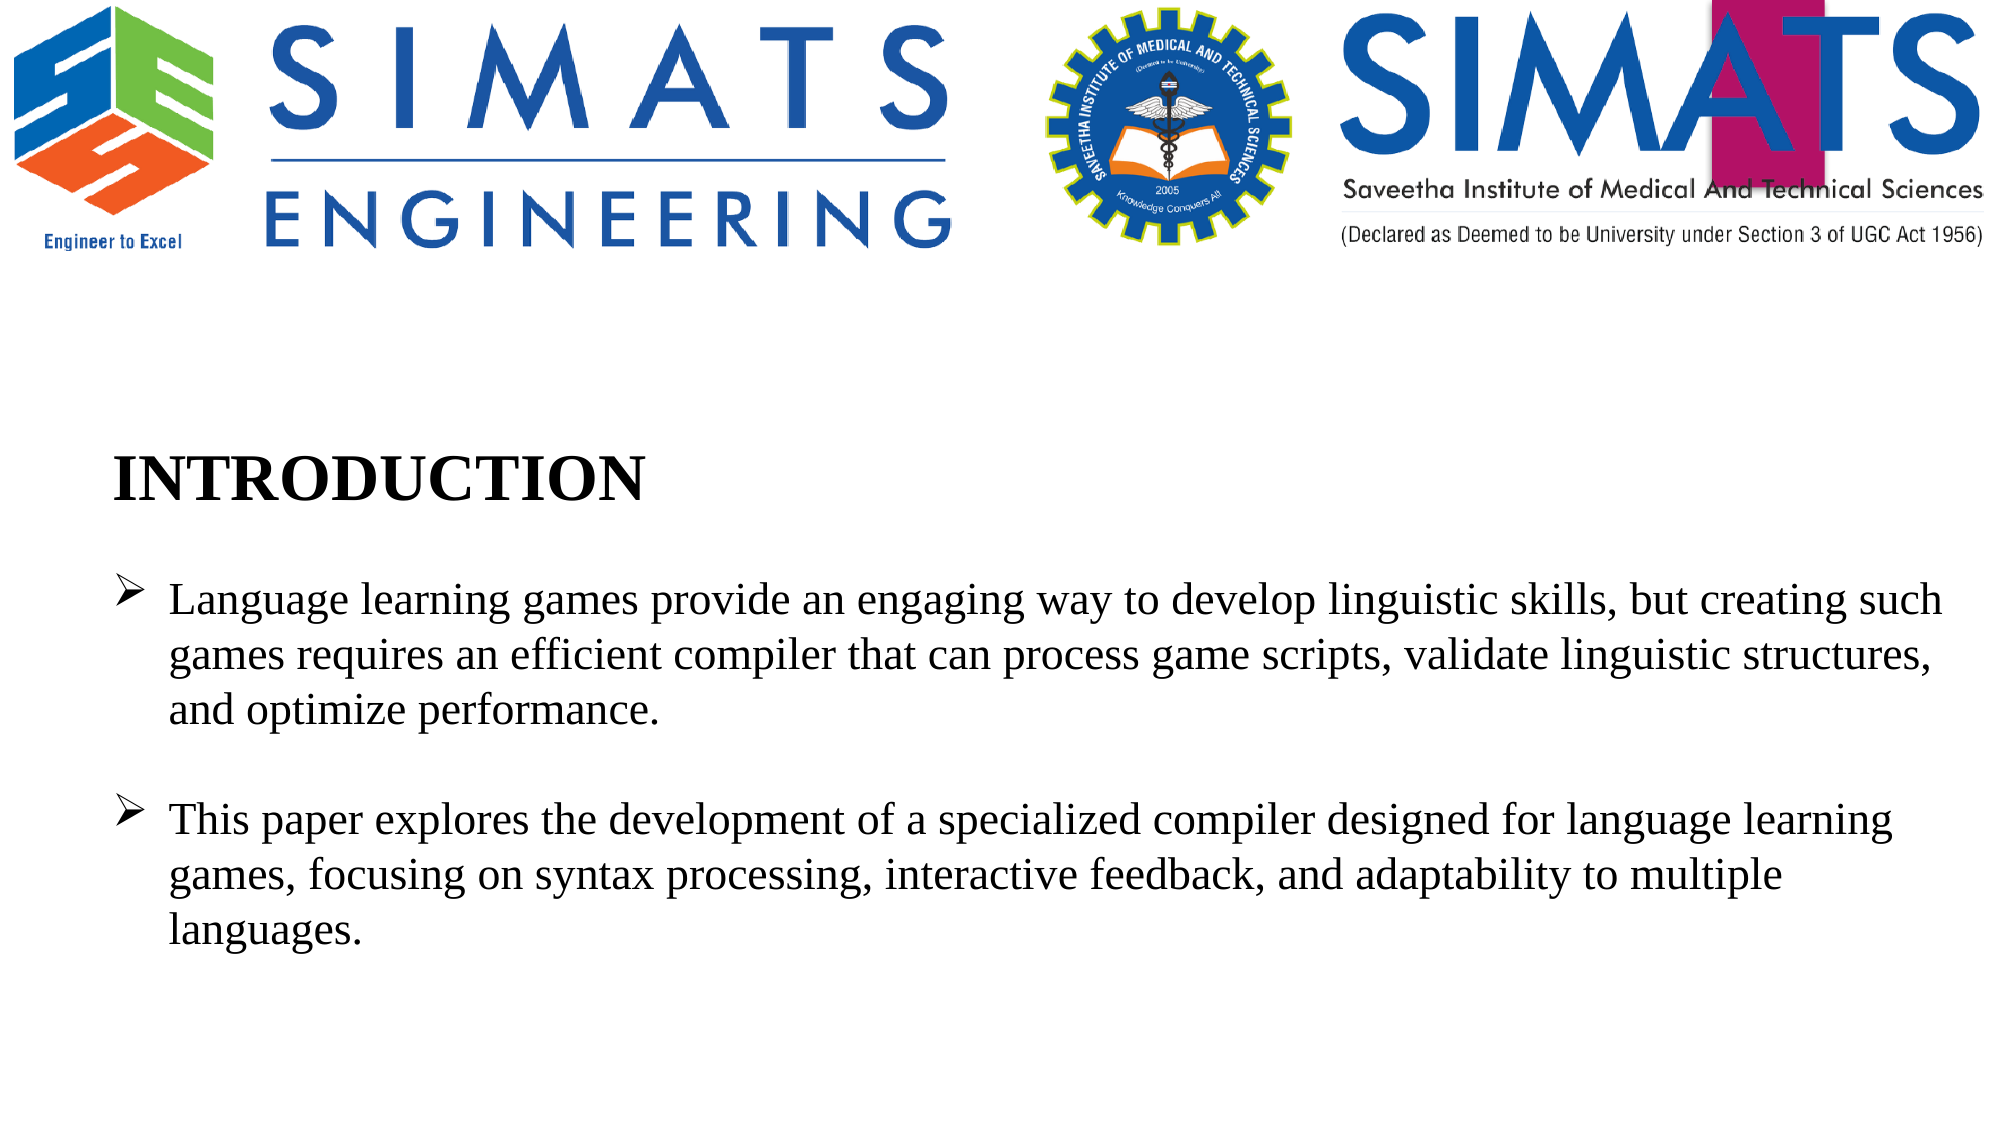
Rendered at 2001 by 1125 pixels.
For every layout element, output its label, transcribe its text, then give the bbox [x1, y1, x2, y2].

picture [13, 6, 1985, 252]
text_box INTRODUCTION Language learning games provide an engaging way to develop linguistic skills, but creating such games requires an efficient compiler that can process game scripts, validate linguistic structures, and optimize performance. This paper explores the development of a specialized compiler designed for language learning games, focusing on syntax processing, interactive feedback, and adaptability to multiple languages. [97, 386, 1984, 1041]
